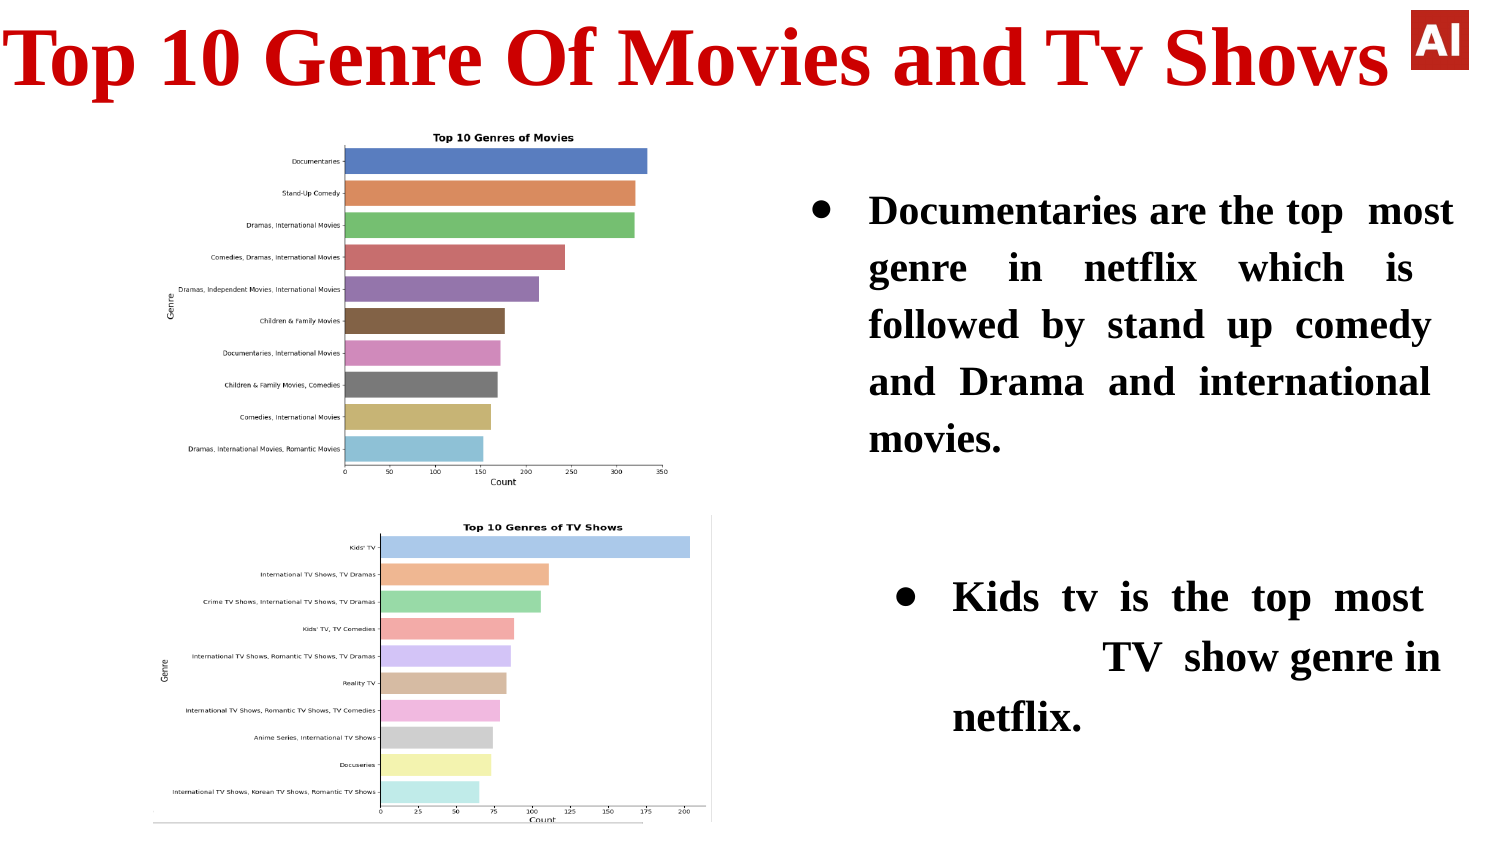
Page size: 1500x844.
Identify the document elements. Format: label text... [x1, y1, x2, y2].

text_box Kids tv is the top most TV show genre in netflix. [892, 558, 1464, 741]
title Top 10 Genre Of Movies and Tv Shows [0, 0, 1404, 143]
picture [153, 514, 712, 824]
picture [1411, 10, 1469, 70]
picture [153, 125, 673, 493]
text_box Documentaries are the top most genre in netflix which is followed by stand up comedy and Drama and international movies. [808, 173, 1456, 461]
